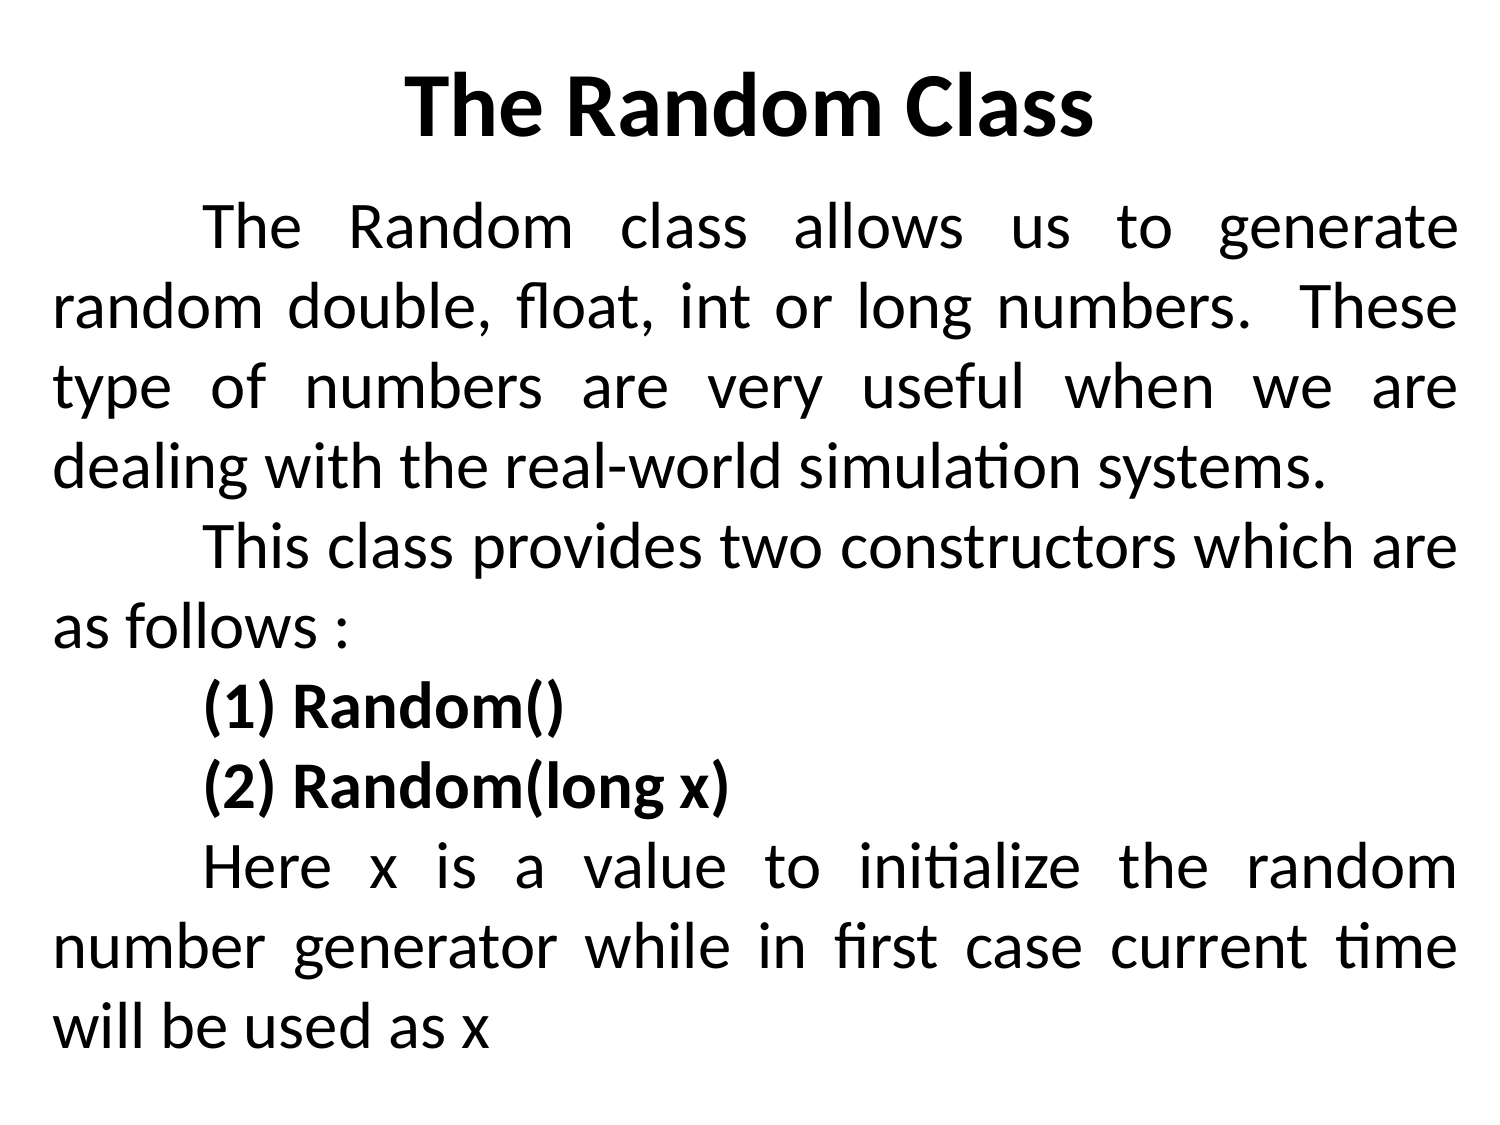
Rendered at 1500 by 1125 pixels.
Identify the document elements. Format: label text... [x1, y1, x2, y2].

text_box The Random class allows us to generate random double, float, int or long numbers. These type of numbers are very useful when we are dealing with the real-world simulation systems. This class provides two constructors which are as follows : (1) Random() (2) Random(long x) Here x is a value to initialize the random number generator while in first case current time will be used as x [37, 174, 1475, 1070]
title The Random Class [0, 24, 1500, 175]
